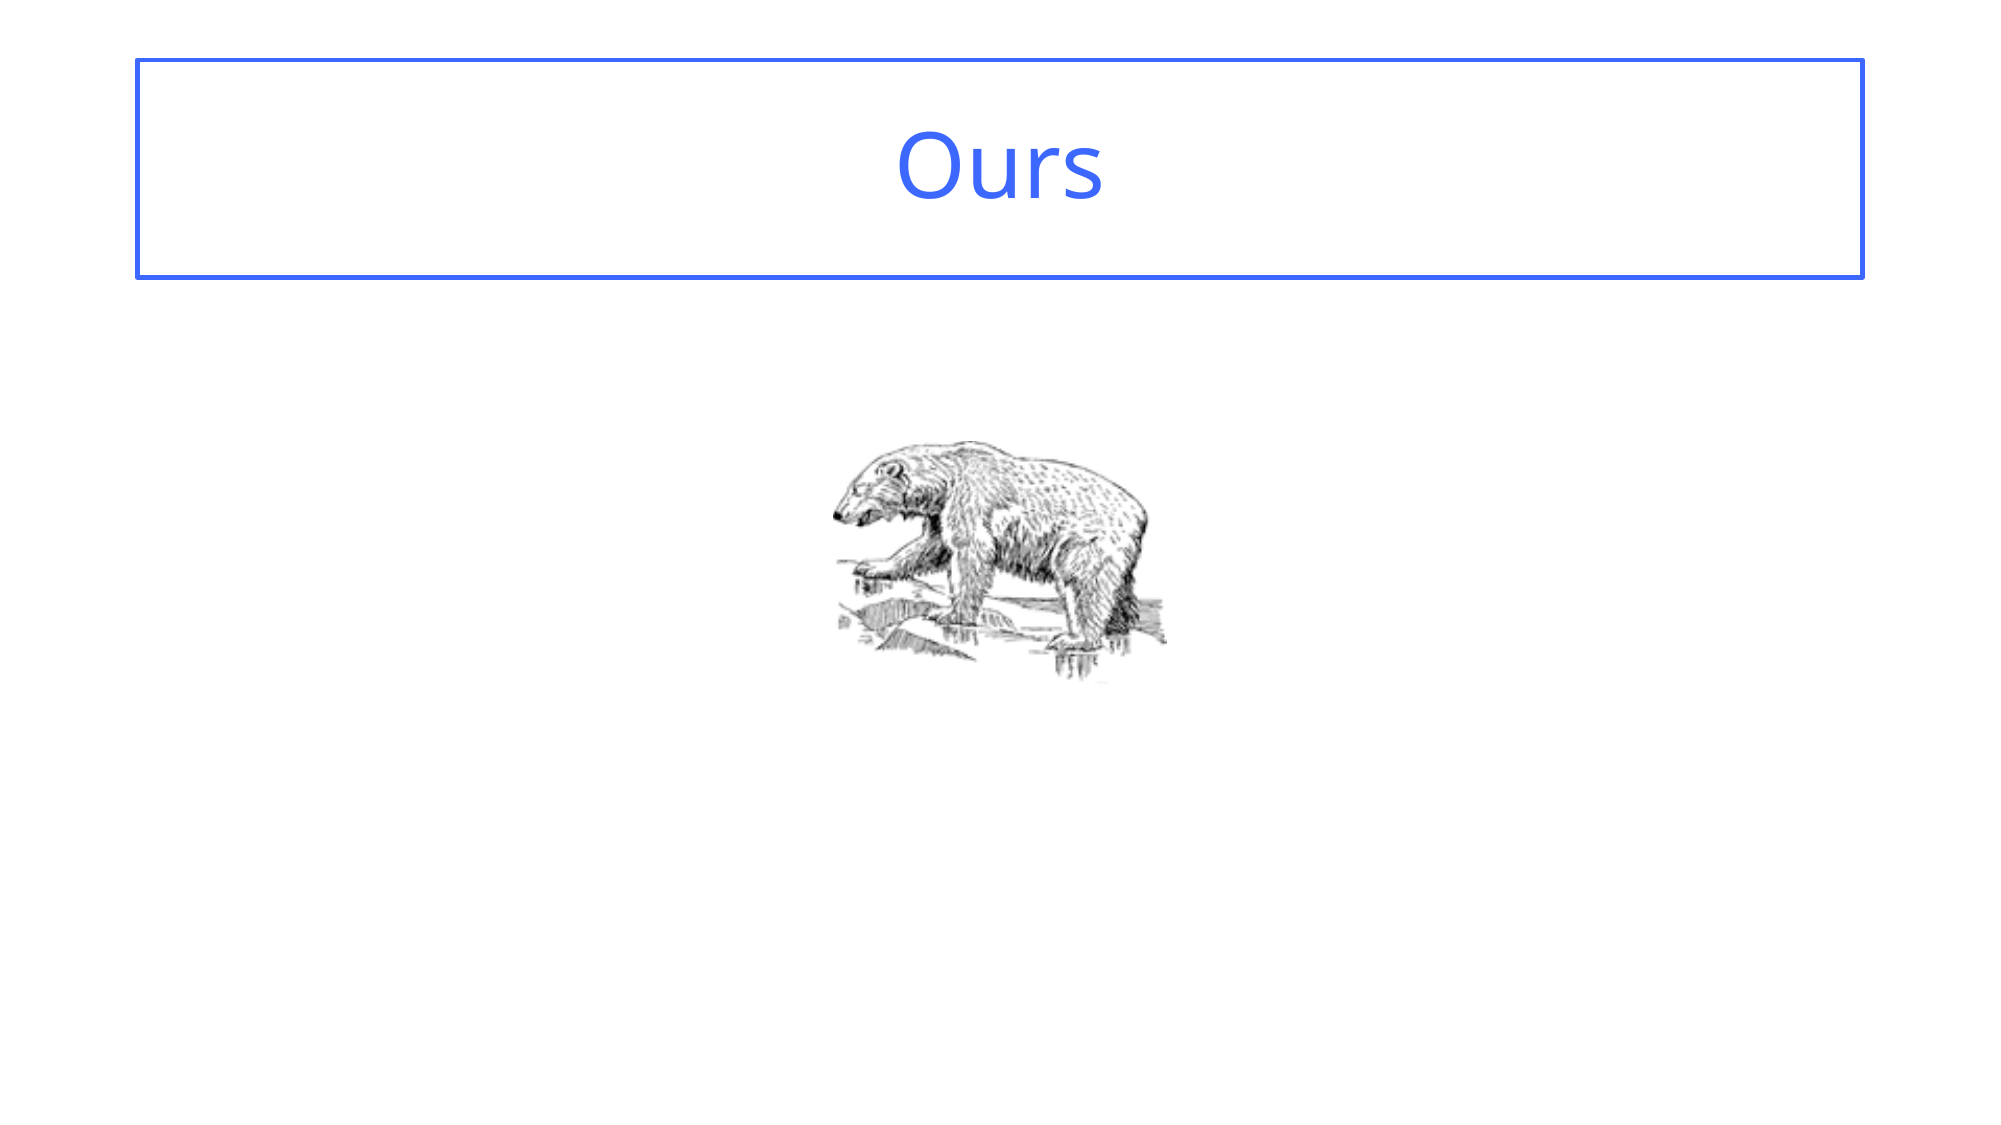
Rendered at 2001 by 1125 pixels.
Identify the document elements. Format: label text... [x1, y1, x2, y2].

picture [833, 441, 1167, 684]
title Ours [135, 58, 1865, 280]
